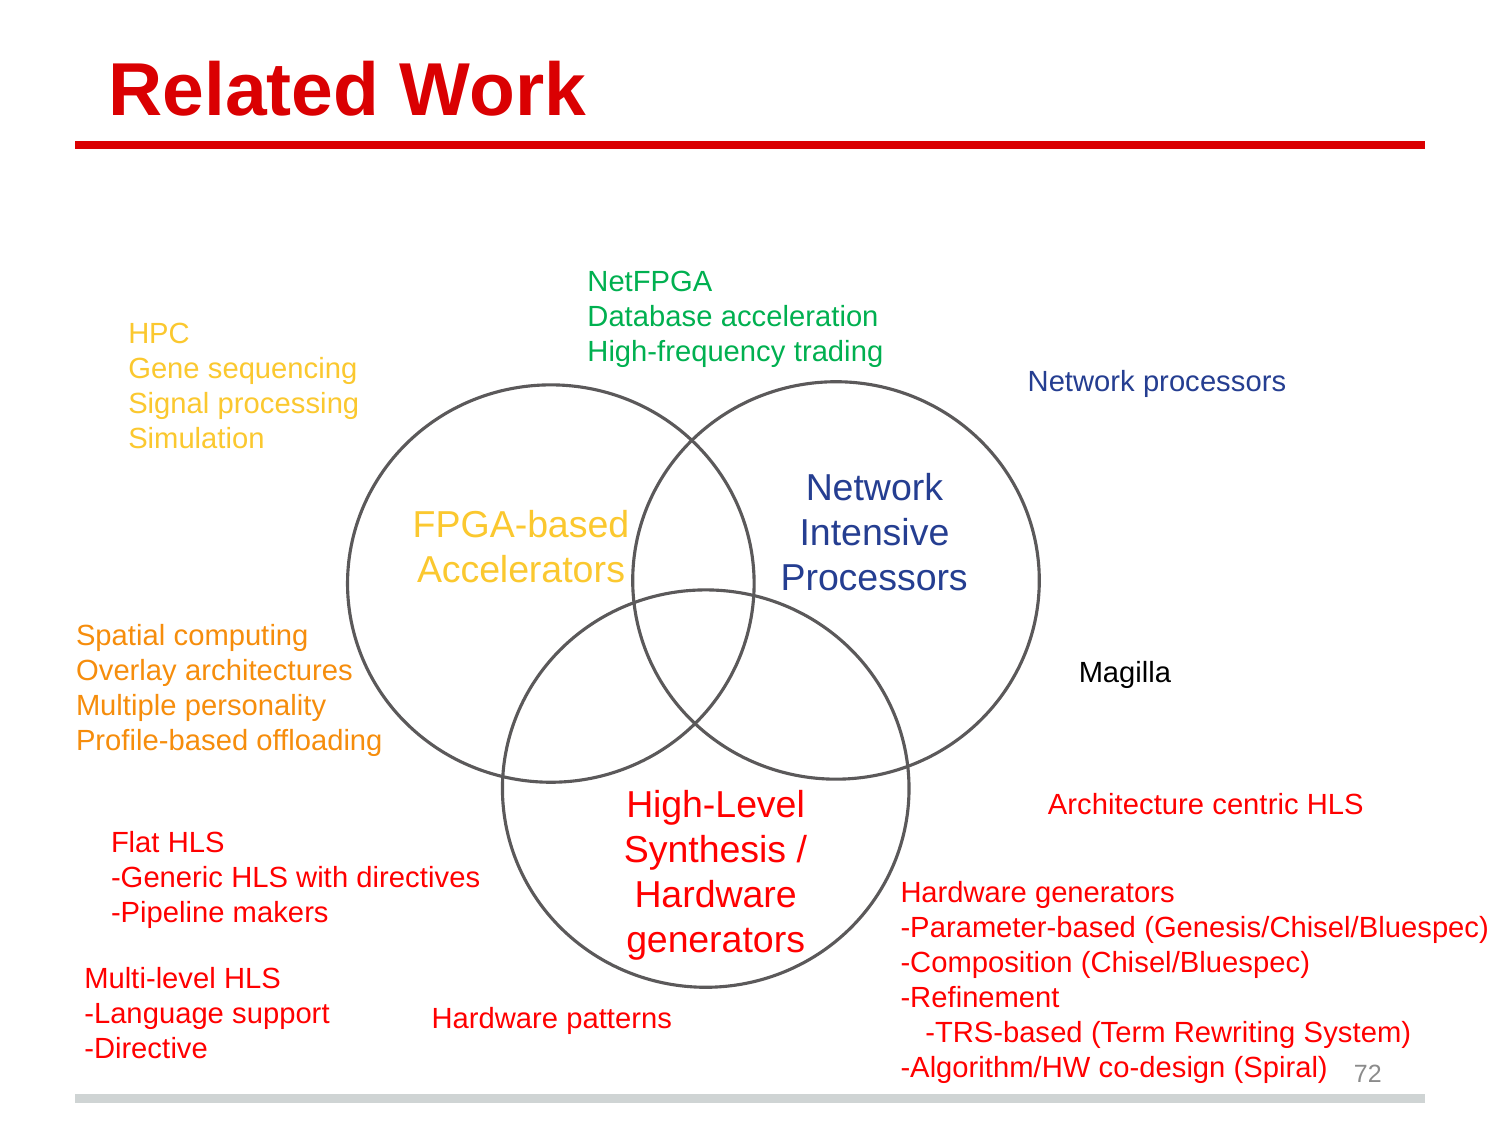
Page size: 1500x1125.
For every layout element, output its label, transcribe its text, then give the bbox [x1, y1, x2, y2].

text_box Flat HLS -Generic HLS with directives -Pipeline makers [96, 816, 622, 971]
text_box [347, 532, 623, 777]
text_box NetFPGA Database acceleration High-frequency trading [572, 254, 955, 445]
text_box [632, 381, 1040, 767]
title Related Work [56, 0, 1407, 146]
text_box FPGA-based Accelerators [362, 485, 657, 606]
slide_number 72 [1059, 1091, 1397, 1103]
text_box Multi-level HLS -Language support -Directive [69, 951, 409, 1107]
text_box HPC Gene sequencing Signal processing Simulation [113, 272, 504, 532]
text_box Spatial computing Overlay architectures Multiple personality Profile-based offloading [61, 608, 400, 799]
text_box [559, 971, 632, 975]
text_box Network processors [1013, 355, 1430, 405]
text_box Hardware patterns [416, 991, 702, 1112]
text_box [502, 589, 910, 988]
text_box High-Level Synthesis / Hardware generators [779, 905, 872, 975]
text_box Magilla [1063, 645, 1331, 696]
text_box Network Intensive Processors [989, 448, 1019, 491]
text_box Architecture centric HLS [1033, 778, 1500, 863]
text_box [504, 384, 686, 485]
text_box Hardware generators -Parameter-based (Genesis/Chisel/Bluespec) -Composition (Chisel/Bluespec) -Refinement -TRS-based (Term Rewriting System) -Algorithm/HW co-design (Spiral) [885, 865, 1500, 1091]
